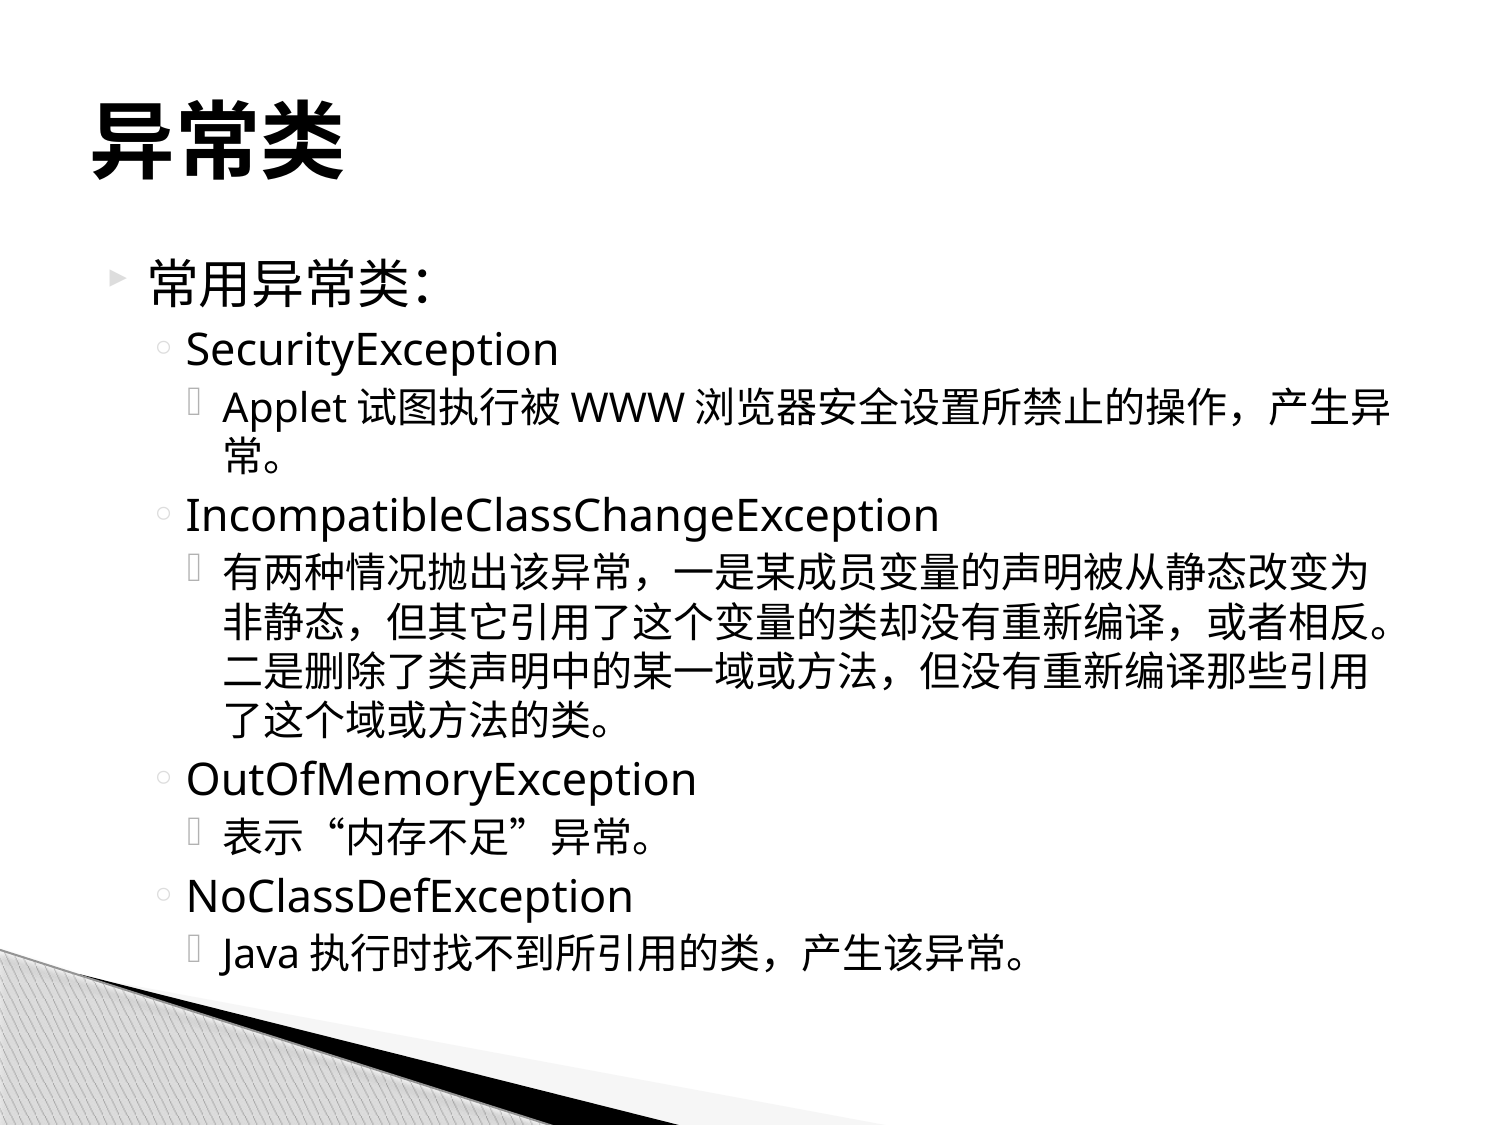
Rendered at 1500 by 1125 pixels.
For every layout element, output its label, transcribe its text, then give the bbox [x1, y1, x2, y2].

list 常用异常类： SecurityException Applet试图执行被WWW浏览器安全设置所禁止的操作，产生异常。 IncompatibleClassChangeException 有两种情况抛出该异常，一是某成员变量的声明被从静态改变为非静态，但其它引用了这个变量的类却没有重新编译，或者相反。二是删除了类声明中的某一域或方法，但没有重新编译那些引用了这个域或方法的类。 OutOfMemoryException 表示“内存不足”异常。 NoClassDefException Java执行时找不到所引用的类，产生该异常。 [75, 243, 1425, 986]
title 异常类 [75, 45, 1425, 233]
